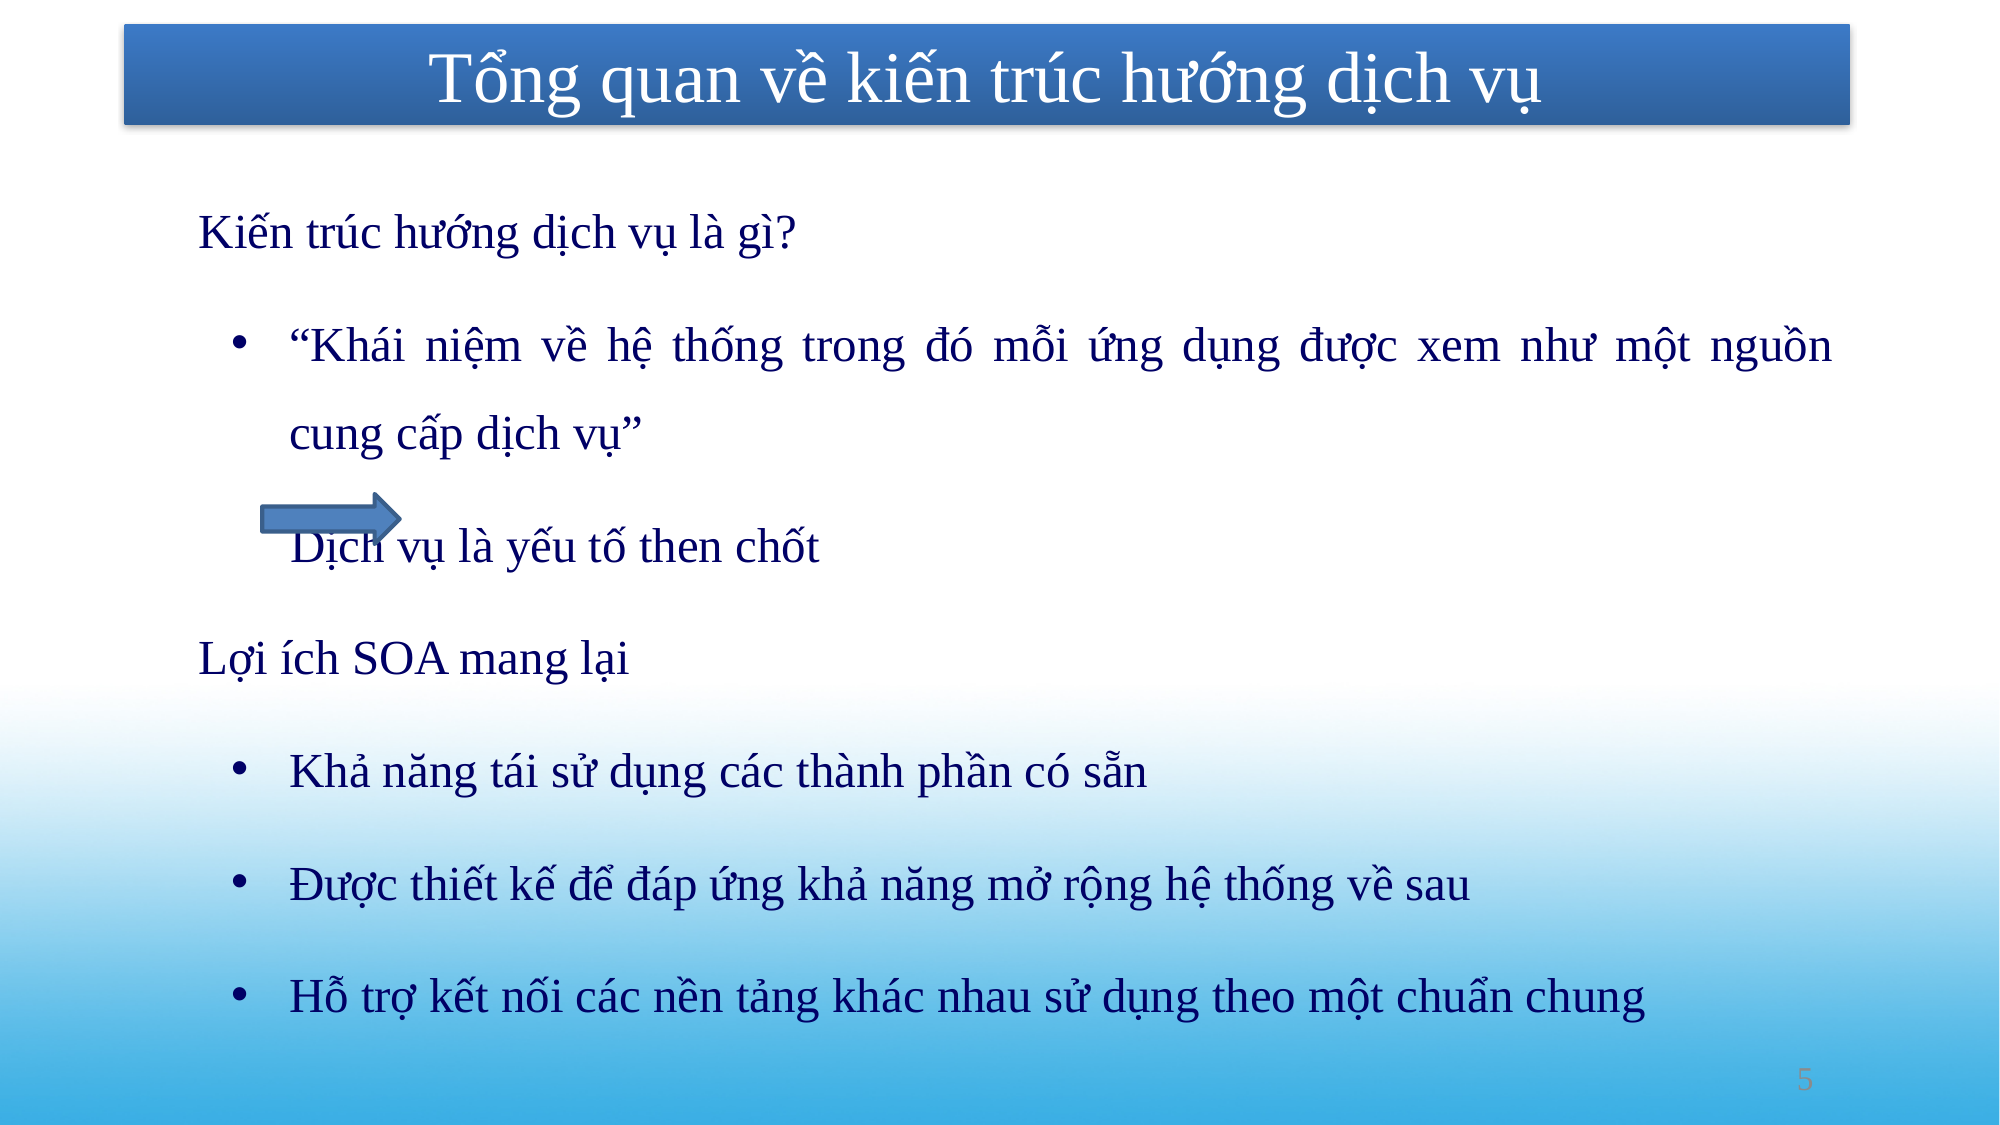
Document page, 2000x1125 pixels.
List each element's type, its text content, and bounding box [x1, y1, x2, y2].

slide_number 5 [1362, 1047, 1829, 1107]
text_box [260, 492, 402, 546]
picture [0, 0, 2000, 1125]
title Tổng quan về kiến trúc hướng dịch vụ [124, 22, 1850, 125]
list Kiến trúc hướng dịch vụ là gì? “Khái niệm về hệ thống trong đó mỗi ứng dụng được xem như một nguồn cung cấp dịch vụ” Dịch vụ là yếu tố then chốt Lợi ích SOA mang lại Khả năng tái sử dụng các thành phần có sẵn Được thiết kế để đáp ứng khả năng mở rộng hệ thống về sau Hỗ trợ kết nối các nền tảng khác nhau sử dụng theo một chuẩn chung [127, 162, 1850, 1038]
